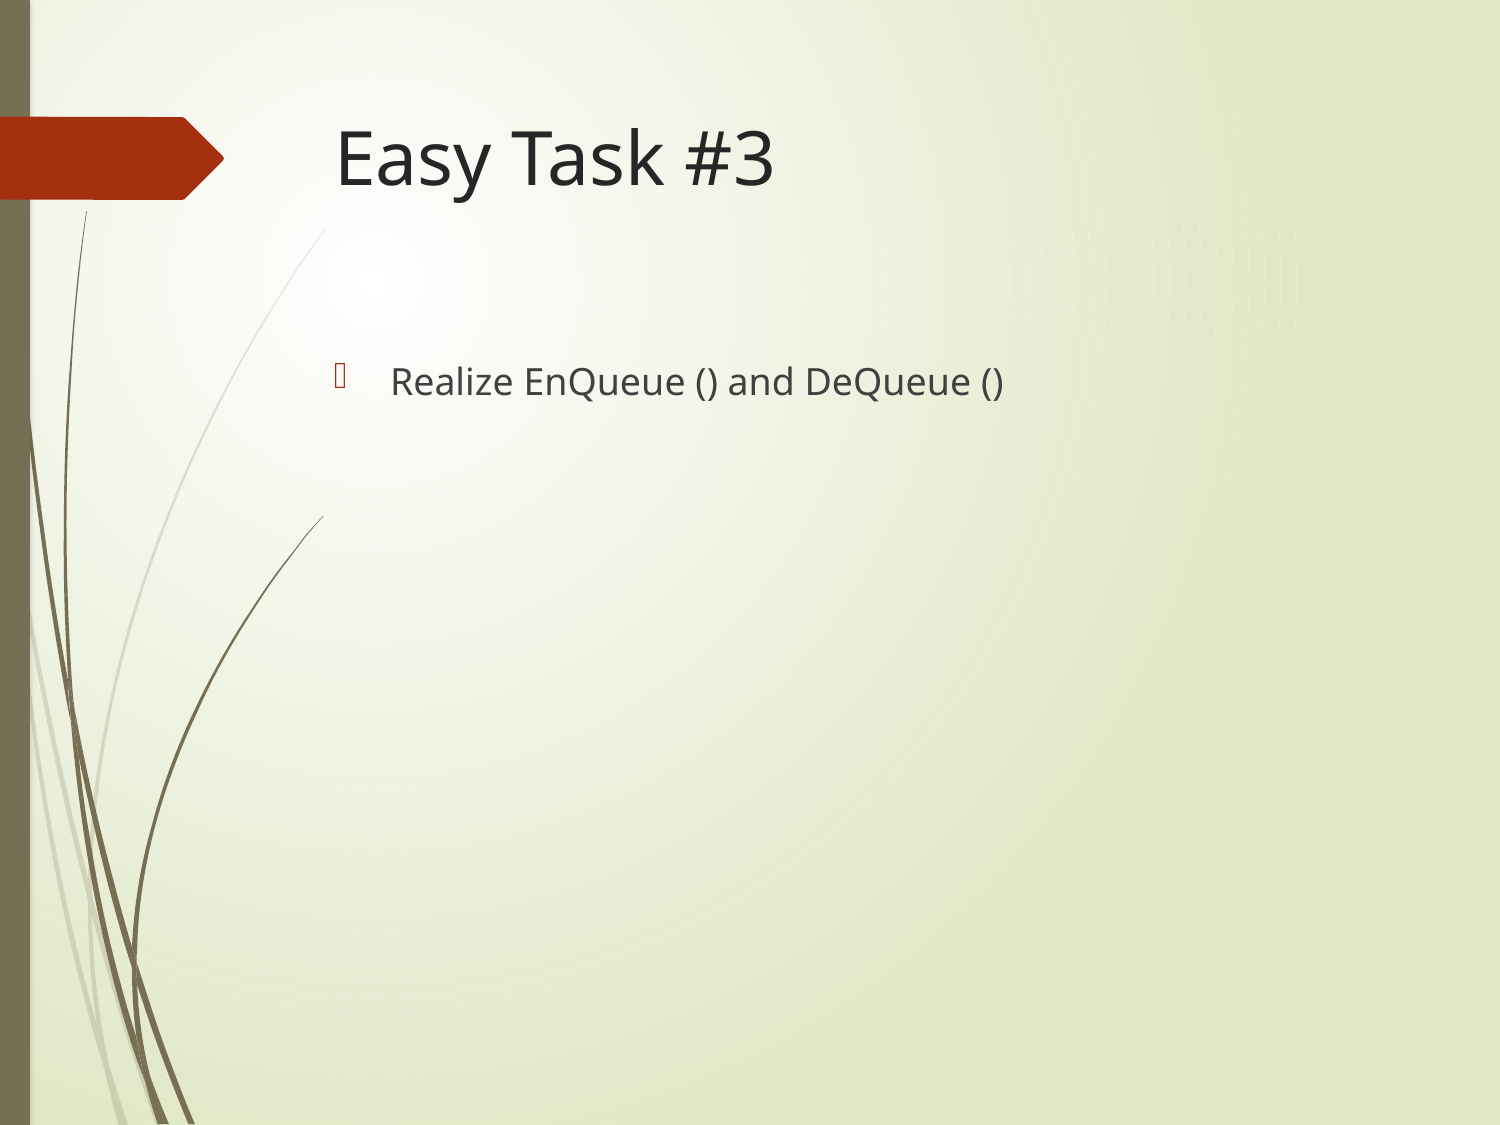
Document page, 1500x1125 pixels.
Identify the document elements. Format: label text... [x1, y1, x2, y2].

list Realize EnQueue () and DeQueue () [318, 350, 1400, 970]
title Easy Task #3 [319, 102, 1400, 313]
